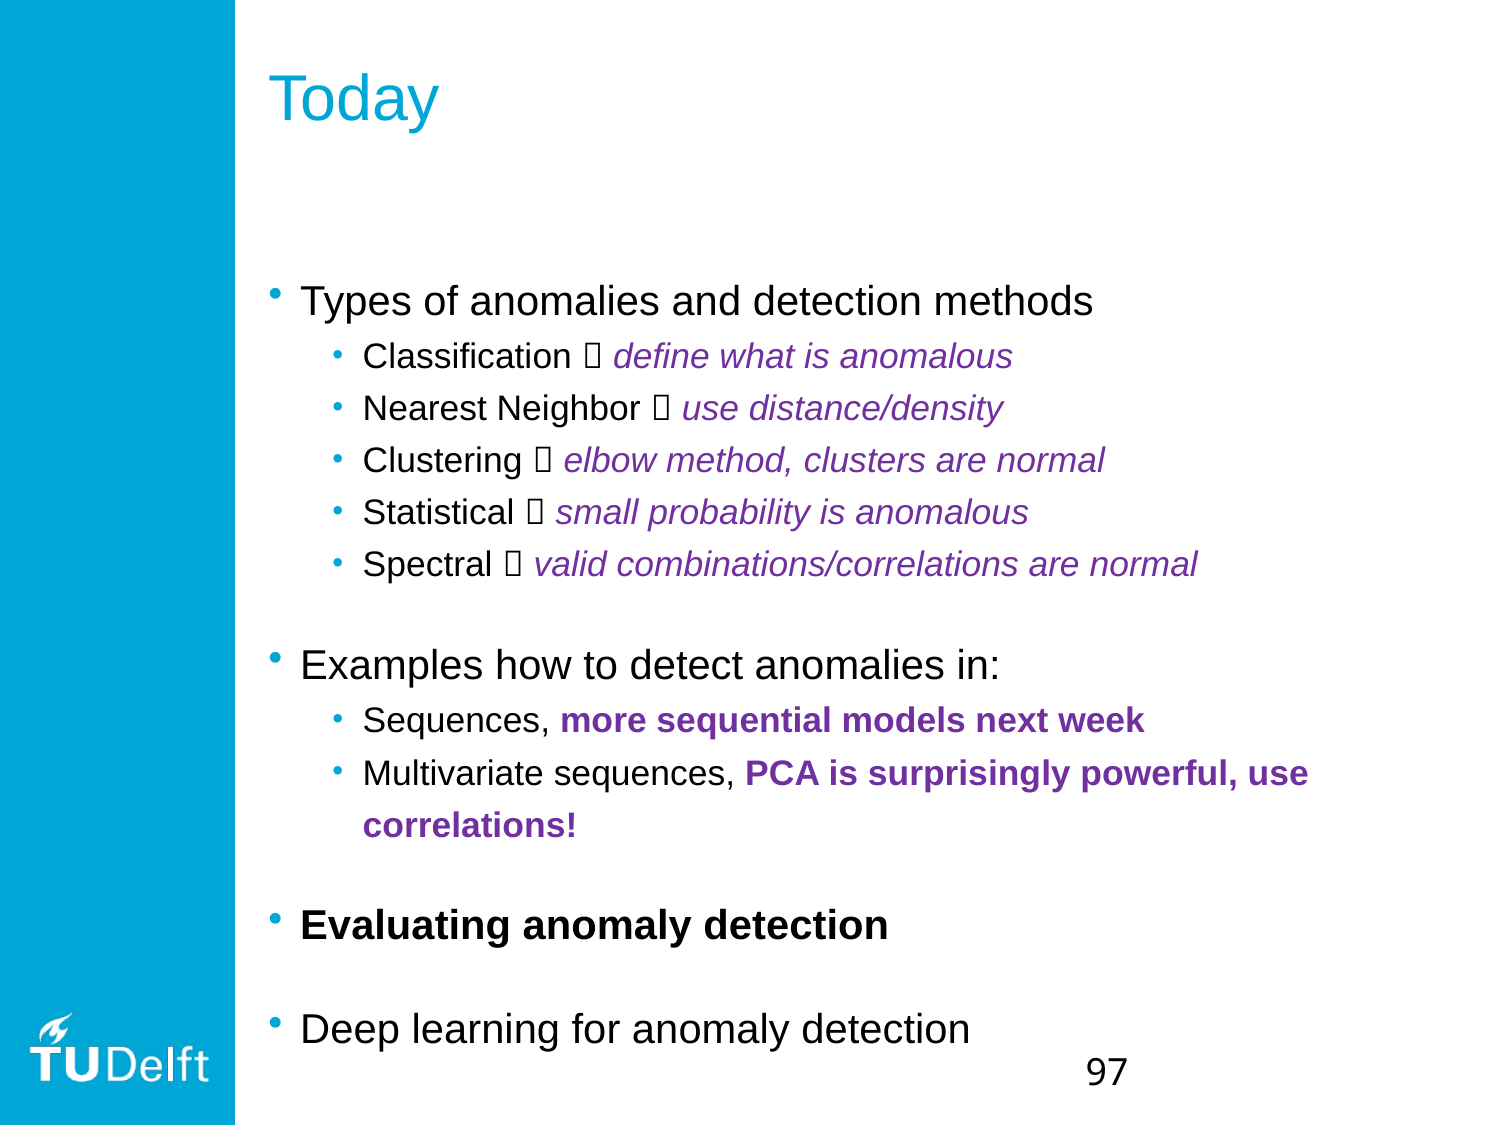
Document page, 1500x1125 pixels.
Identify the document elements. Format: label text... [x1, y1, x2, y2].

slide_number 97 [1075, 1042, 1425, 1103]
list Types of anomalies and detection methods Classification  define what is anomalous Nearest Neighbor  use distance/density Clustering  elbow method, clusters are normal Statistical  small probability is anomalous Spectral  valid combinations/correlations are normal Examples how to detect anomalies in: Sequences, more sequential models next week Multivariate sequences, PCA is surprisingly powerful, use correlations! Evaluating anomaly detection Deep learning for anomaly detection [268, 271, 1423, 1061]
title Today [268, 55, 1423, 231]
